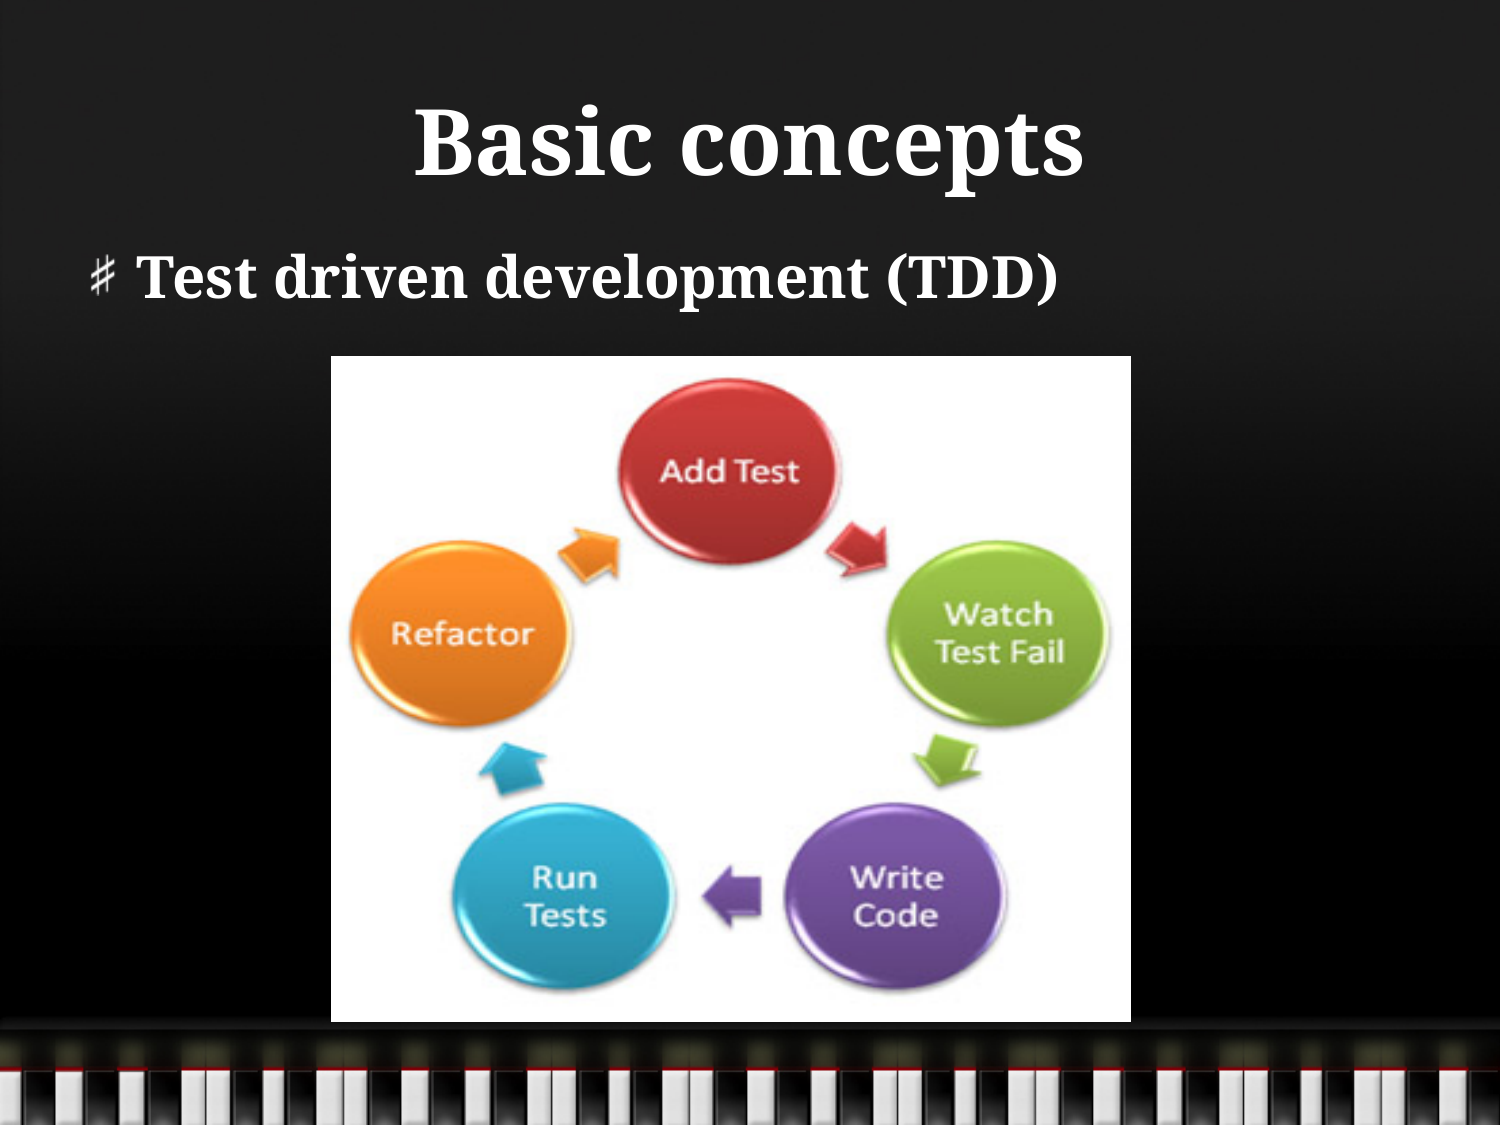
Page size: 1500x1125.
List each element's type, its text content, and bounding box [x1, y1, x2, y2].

list Test driven development (TDD) [75, 232, 1425, 960]
title Basic concepts [75, 45, 1425, 232]
picture [0, 0, 1500, 1125]
